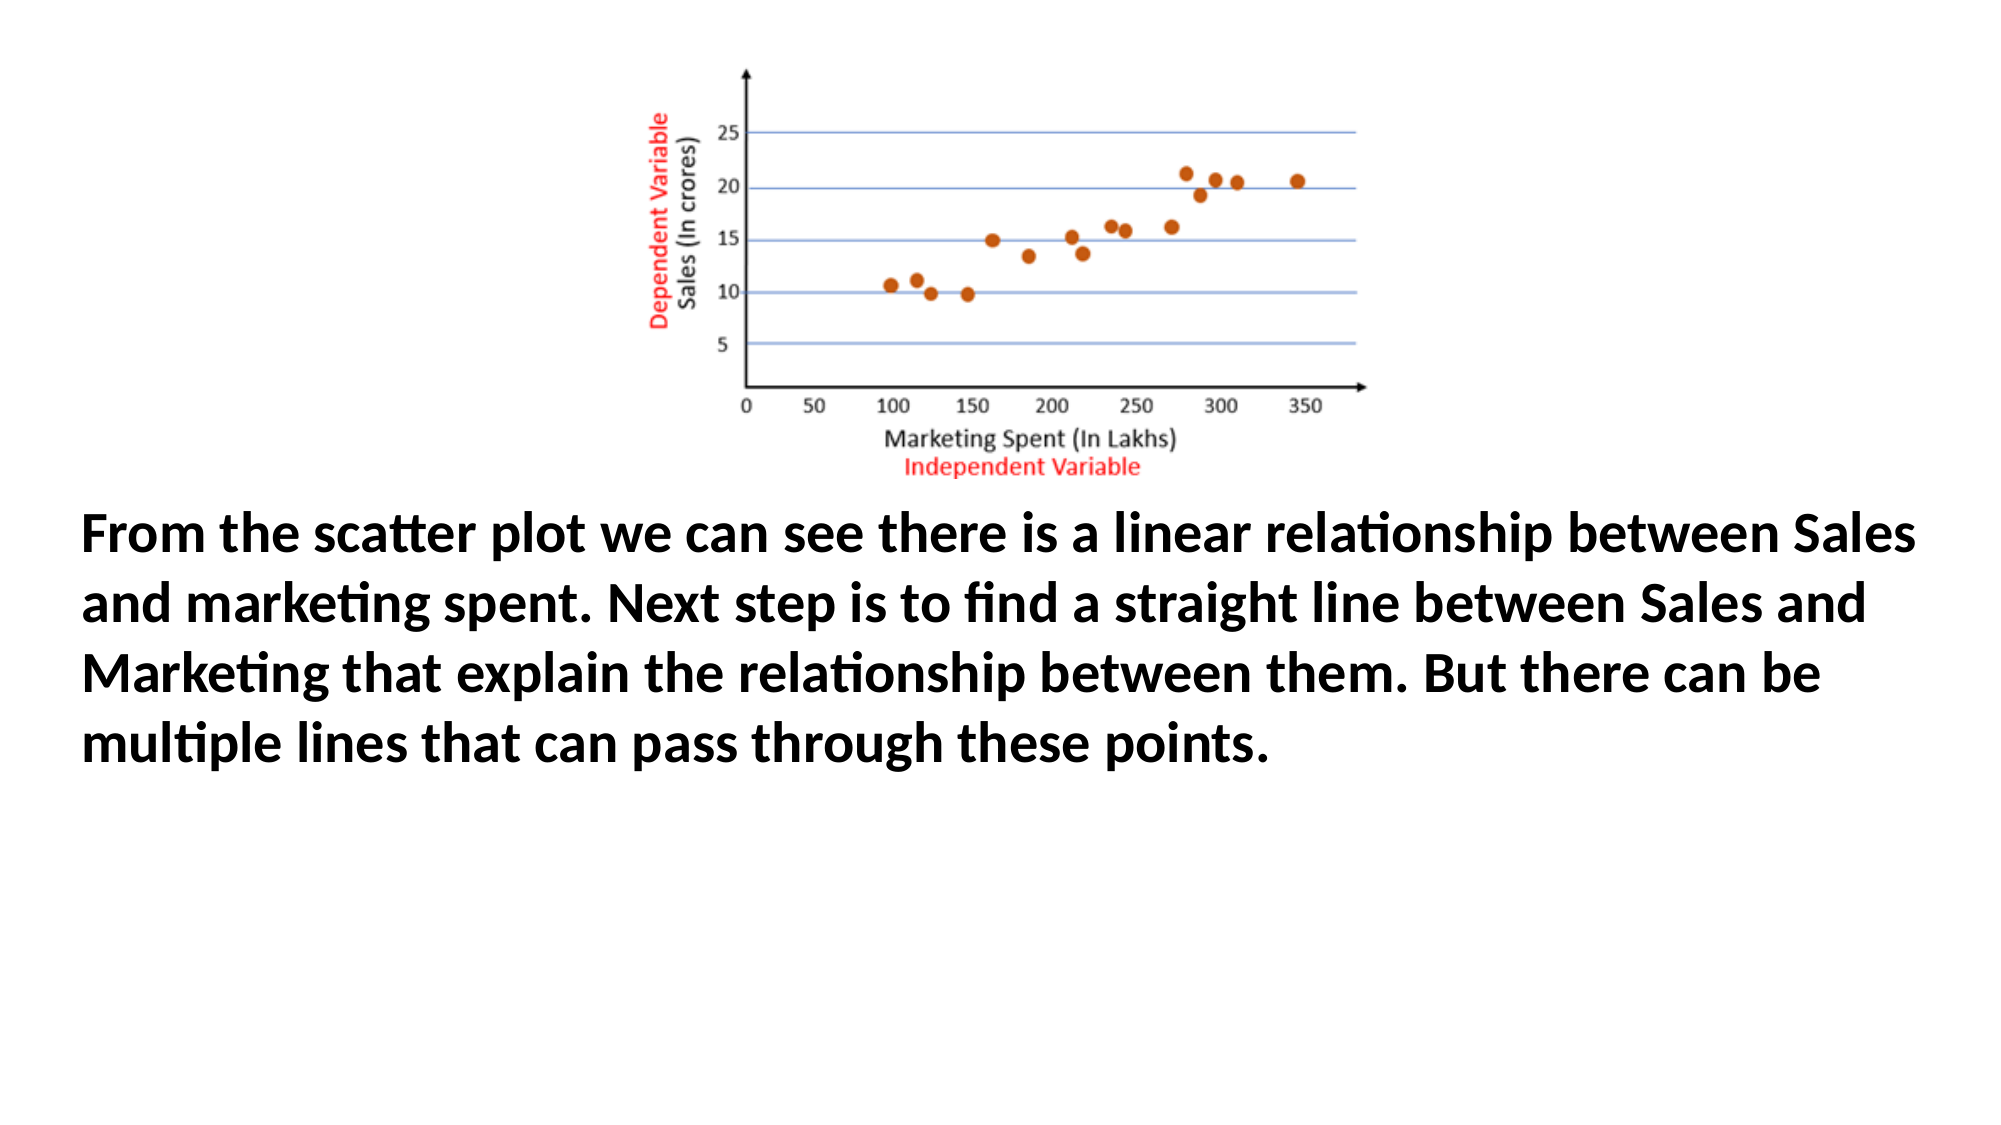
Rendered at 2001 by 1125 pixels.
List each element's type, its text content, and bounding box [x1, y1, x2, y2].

text_box From the scatter plot we can see there is a linear relationship between Sales and marketing spent. Next step is to find a straight line between Sales and Marketing that explain the relationship between them. But there can be multiple lines that can pass through these points. [66, 486, 1968, 782]
picture [646, 56, 1378, 479]
